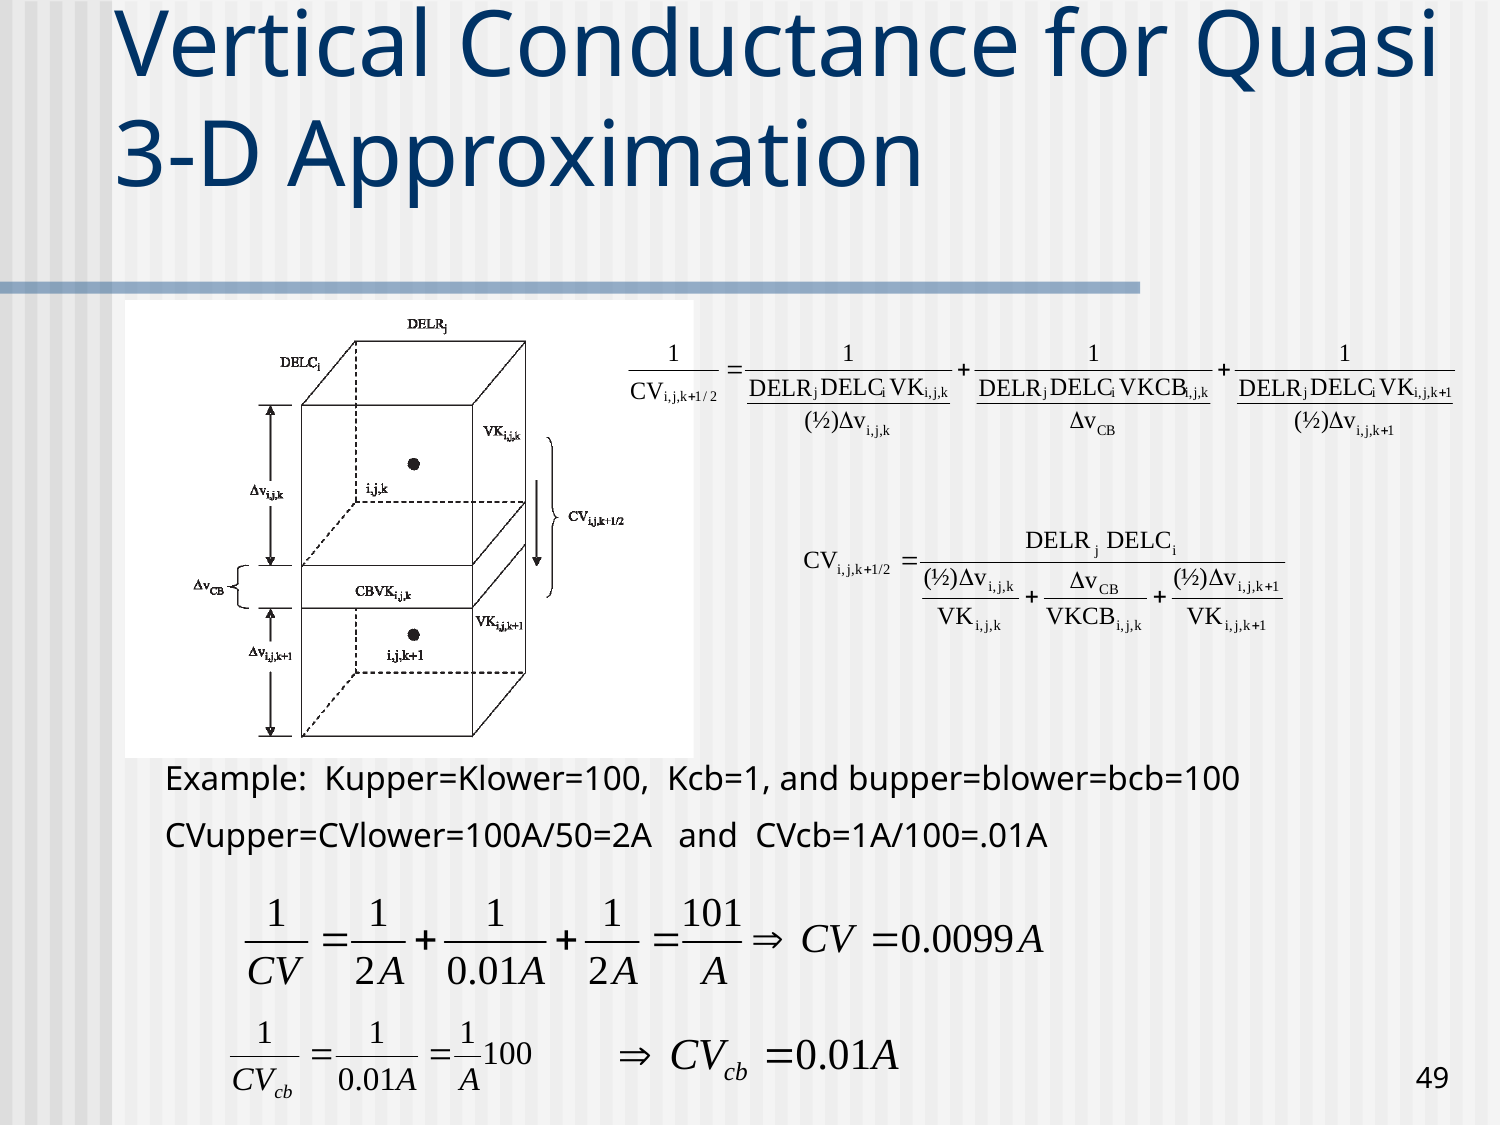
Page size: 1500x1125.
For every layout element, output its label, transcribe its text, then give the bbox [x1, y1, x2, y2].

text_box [224, 1012, 538, 1106]
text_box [612, 1024, 906, 1092]
picture [124, 299, 694, 758]
title Vertical Conductance for Quasi 3-D Approximation [99, 87, 1482, 213]
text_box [238, 887, 1050, 994]
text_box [799, 524, 1290, 640]
text_box Example: Kupper=Klower=100, Kcb=1, and bupper=blower=bcb=100 CVupper=CVlower=100A/50=2A and CVcb=1A/100=.01A [150, 749, 1400, 862]
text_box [624, 337, 1460, 444]
slide_number 49 [1151, 1031, 1465, 1107]
